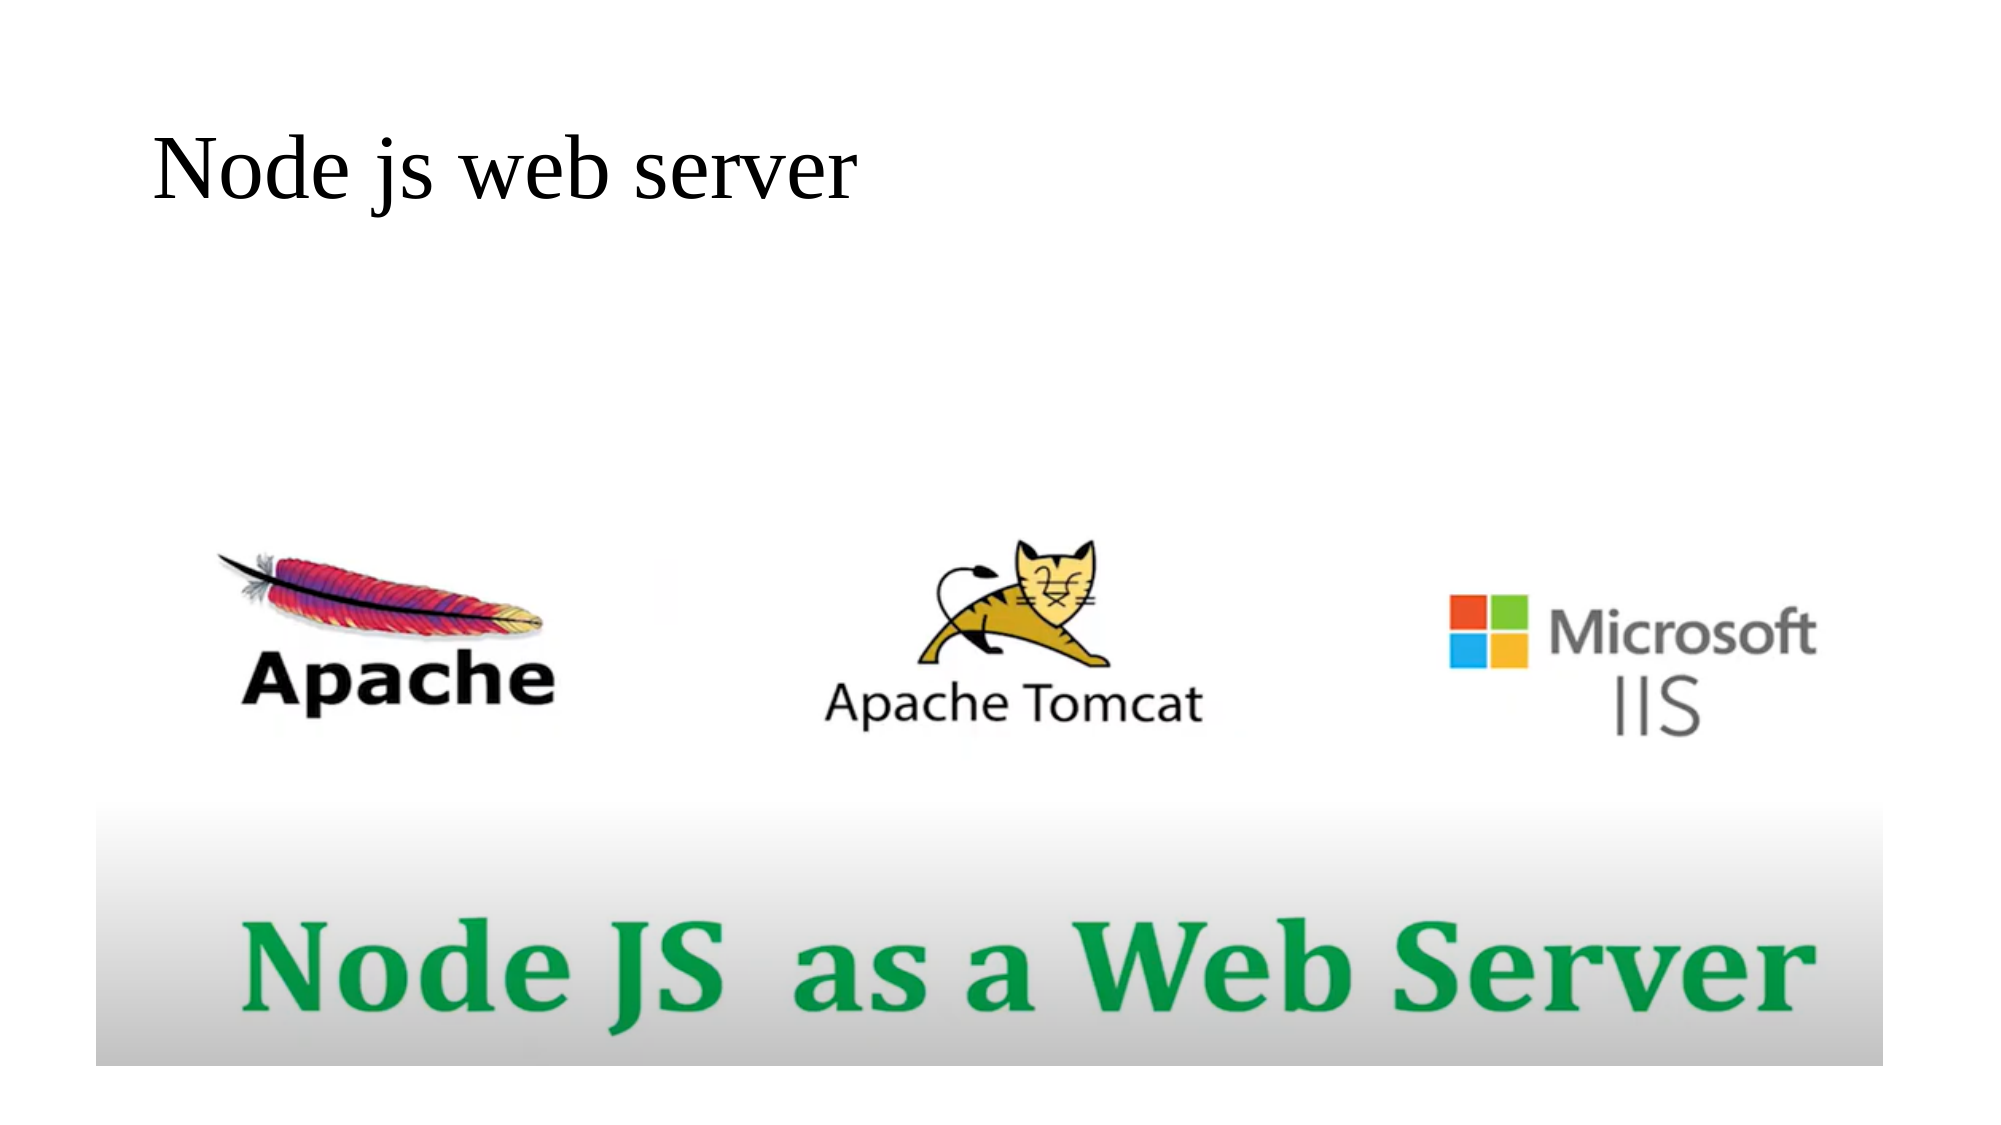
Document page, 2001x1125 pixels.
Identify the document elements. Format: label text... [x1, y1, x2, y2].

title Node js web server [137, 59, 1863, 278]
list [96, 299, 1883, 1066]
